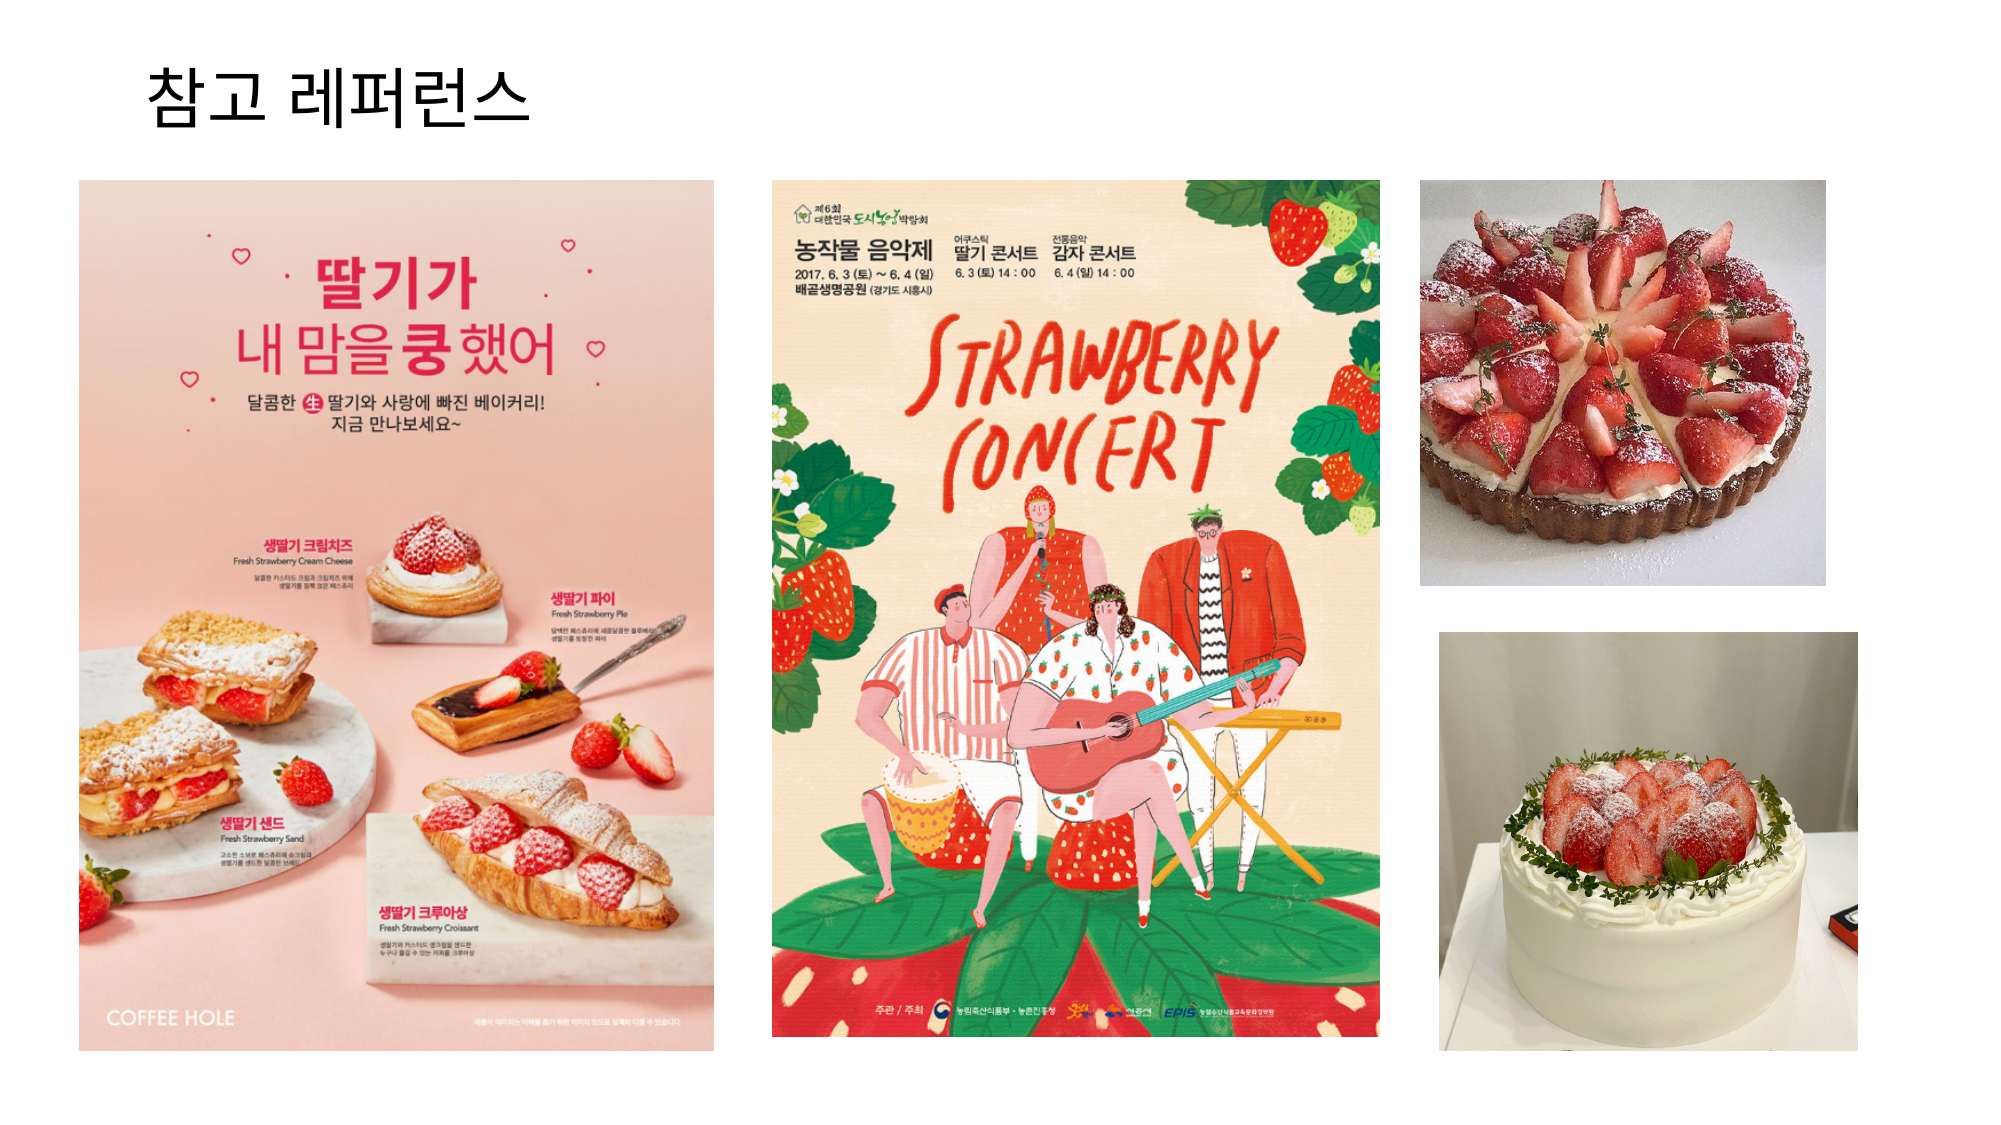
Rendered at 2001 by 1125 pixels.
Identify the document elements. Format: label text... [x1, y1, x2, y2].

title 참고 레퍼런스 [130, 56, 594, 147]
picture [1420, 180, 1826, 586]
picture [79, 180, 714, 1051]
picture [772, 180, 1380, 1037]
picture [1439, 632, 1858, 1051]
